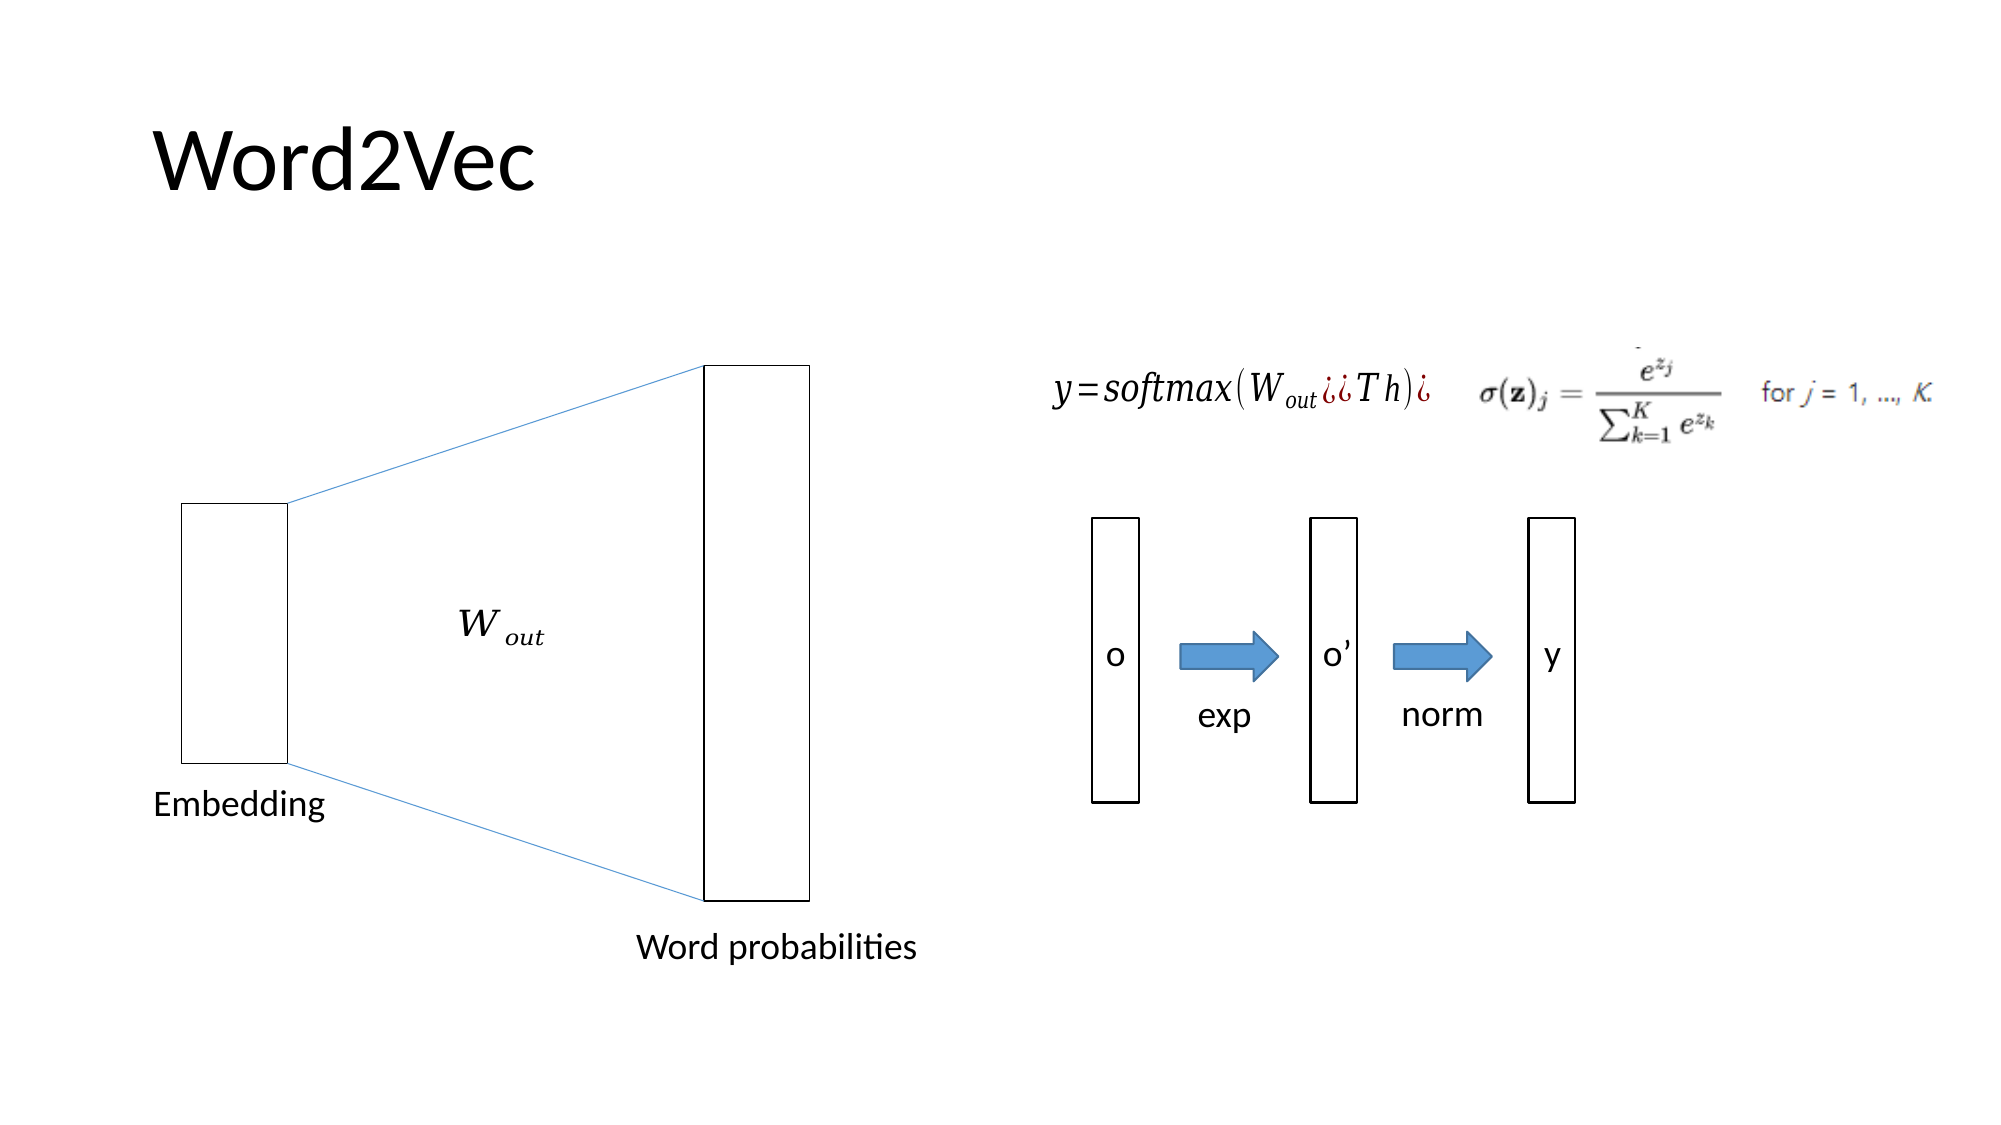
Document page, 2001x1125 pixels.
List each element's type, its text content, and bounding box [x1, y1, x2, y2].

text_box [1392, 630, 1493, 681]
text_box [287, 365, 704, 504]
text_box o’ [1308, 622, 1367, 682]
text_box Word probabilities [621, 914, 933, 975]
text_box [703, 365, 810, 902]
text_box Embedding [138, 771, 287, 832]
text_box [1179, 630, 1280, 682]
text_box [181, 503, 288, 764]
text_box norm [1386, 681, 1499, 741]
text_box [287, 763, 704, 901]
text_box y [1529, 622, 1577, 682]
text_box [1091, 682, 1140, 804]
text_box exp [1182, 682, 1267, 743]
title Word2Vec [137, 45, 1863, 263]
text_box [1091, 517, 1140, 622]
text_box [1309, 517, 1358, 622]
text_box [1527, 517, 1576, 804]
text_box o [1091, 622, 1141, 682]
text_box [1309, 682, 1358, 804]
picture [1465, 347, 1960, 457]
